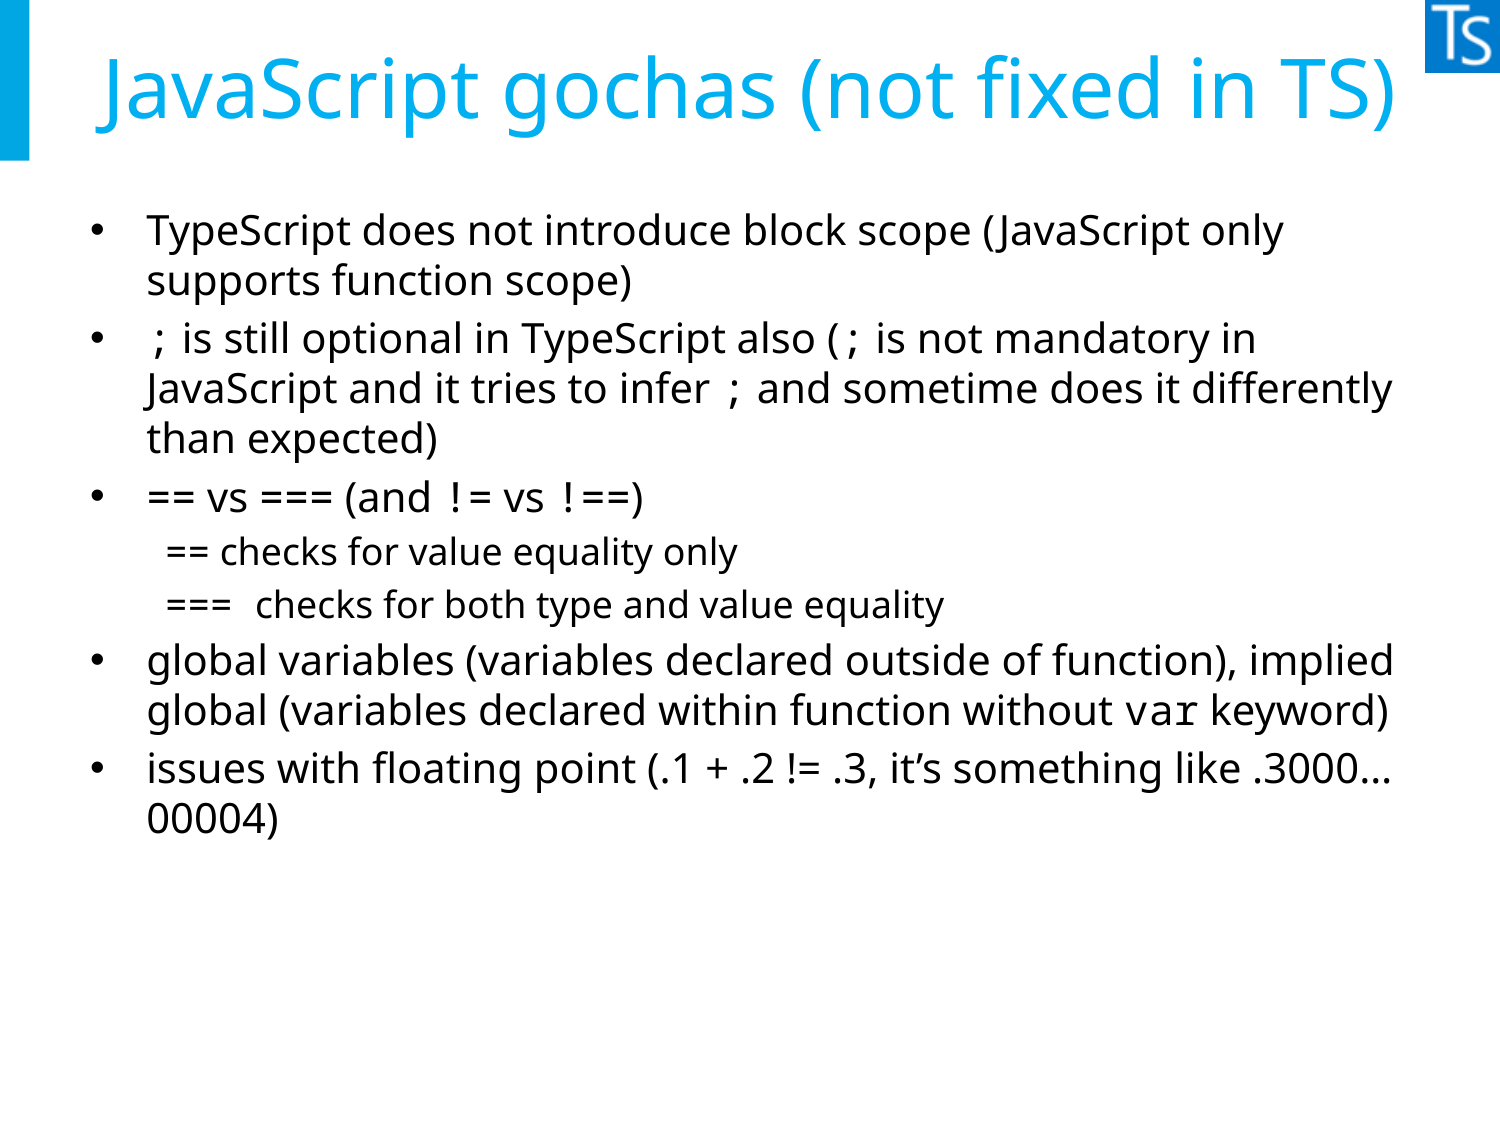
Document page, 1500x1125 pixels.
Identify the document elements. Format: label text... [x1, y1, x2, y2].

list TypeScript does not introduce block scope (JavaScript only supports function scope) ; is still optional in TypeScript also (; is not mandatory in JavaScript and it tries to infer ; and sometime does it differently than expected) == vs === (and != vs !==) == checks for value equality only === checks for both type and value equality global variables (variables declared outside of function), implied global (variables declared within function without var keyword) issues with floating point (.1 + .2 != .3, it’s something like .3000…00004) [75, 196, 1459, 1059]
title JavaScript gochas (not fixed in TS) [75, 27, 1425, 143]
picture [1425, 0, 1500, 73]
